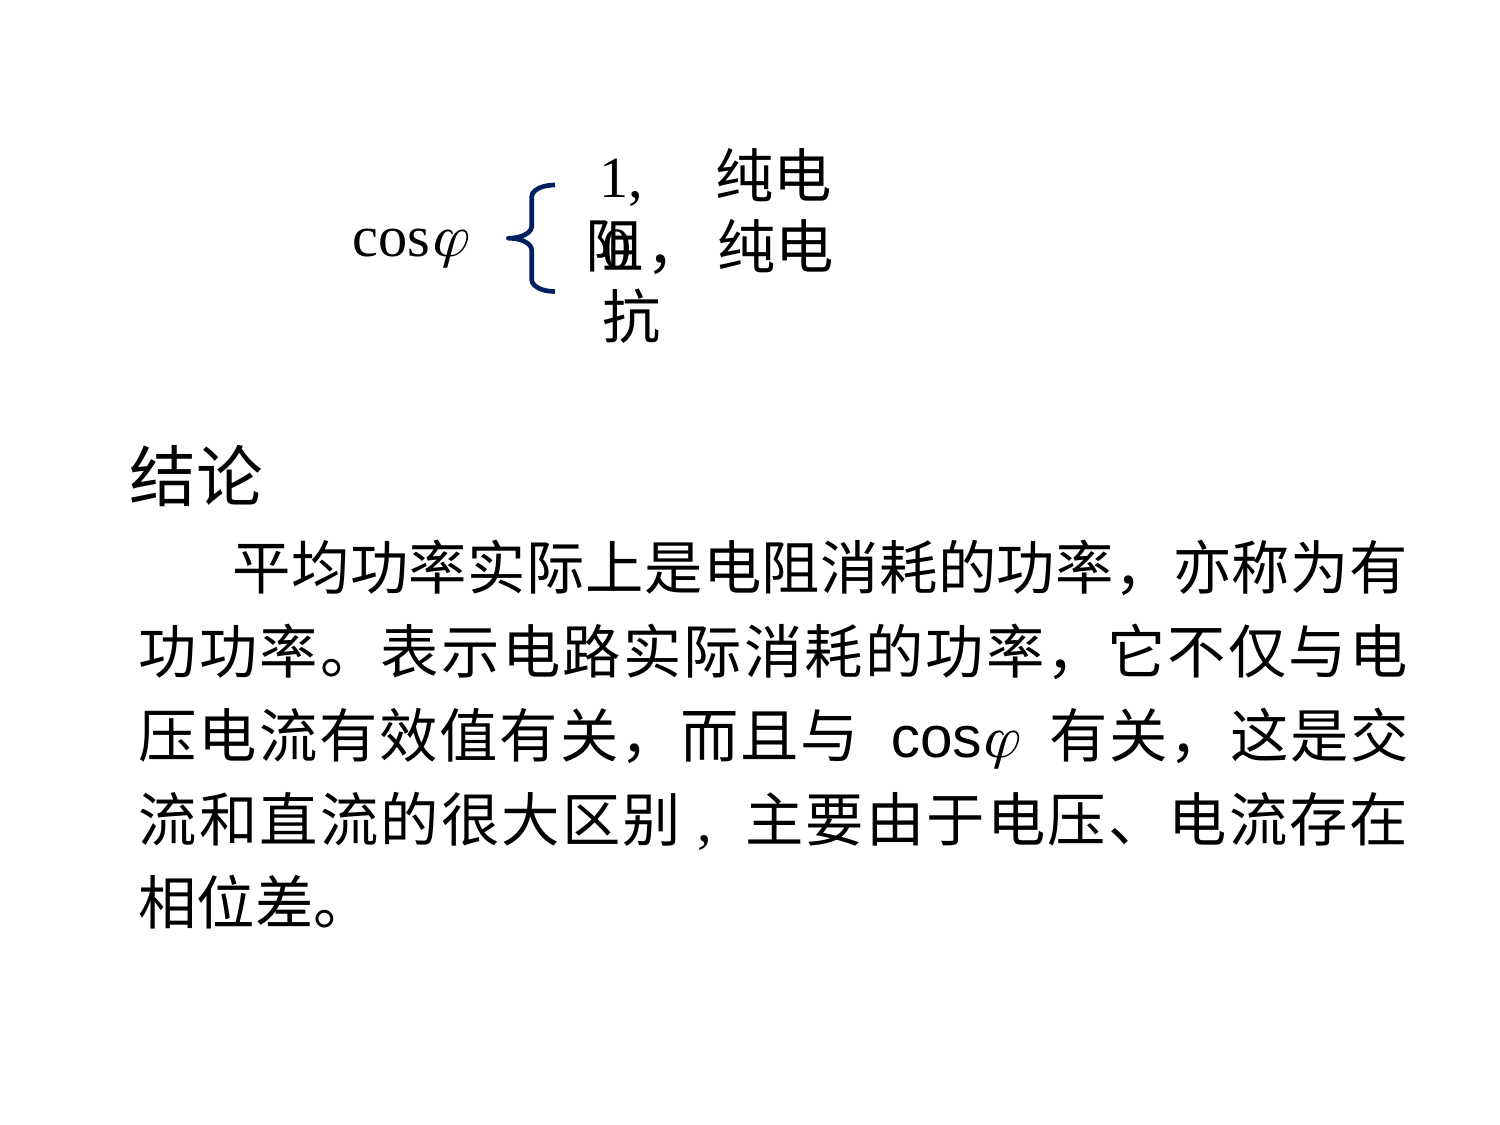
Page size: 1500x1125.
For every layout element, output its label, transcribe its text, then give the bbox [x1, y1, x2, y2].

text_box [337, 166, 914, 323]
text_box 平均功率实际上是电阻消耗的功率，亦称为有功功率。表示电路实际消耗的功率，它不仅与电压电流有效值有关，而且与 cos 有关，这是交流和直流的很大区别, 主要由于电压、电流存在相位差。 [123, 509, 1424, 944]
text_box 结论 [115, 427, 309, 522]
